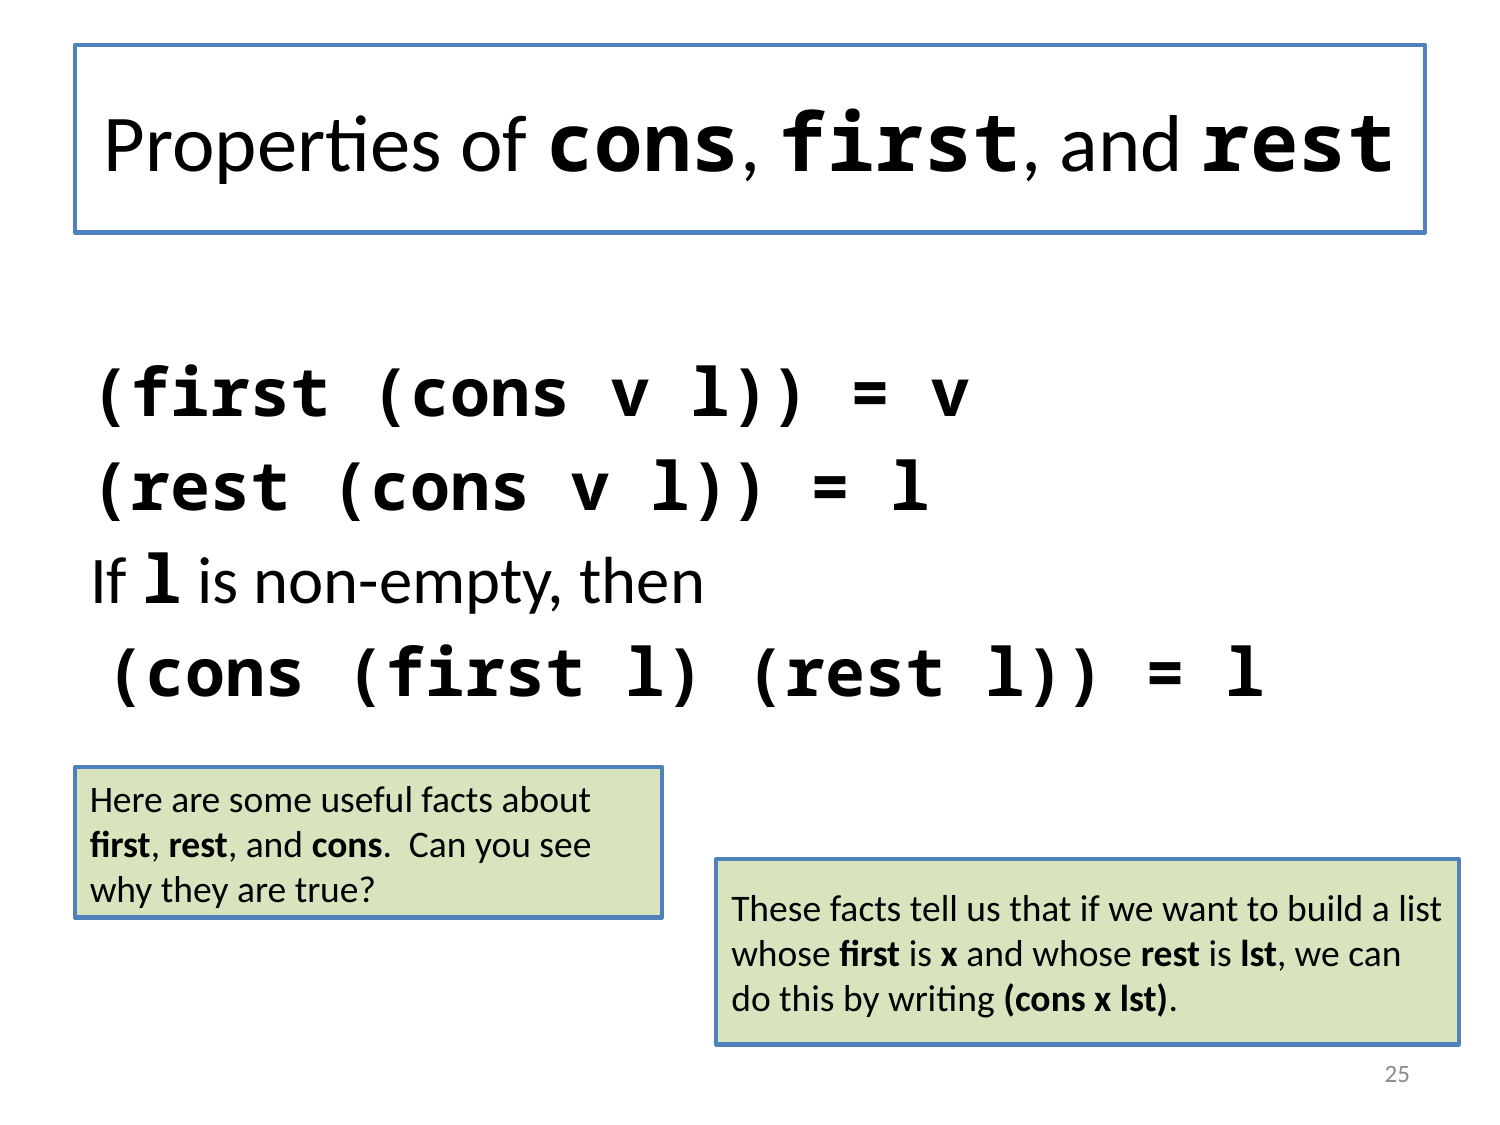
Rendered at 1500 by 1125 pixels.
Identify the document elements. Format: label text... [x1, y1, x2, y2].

text_box These facts tell us that if we want to build a list whose first is x and whose rest is lst, we can do this by writing (cons x lst). [714, 857, 1461, 1047]
slide_number 25 [1074, 1047, 1425, 1103]
title Properties of cons, first, and rest [73, 43, 1427, 235]
list (first (cons v l)) = v (rest (cons v l)) = l If l is non-empty, then (cons (first l) (rest l)) = l [75, 262, 1425, 1005]
text_box Here are some useful facts about first, rest, and cons. Can you see why they are true? [73, 765, 664, 920]
